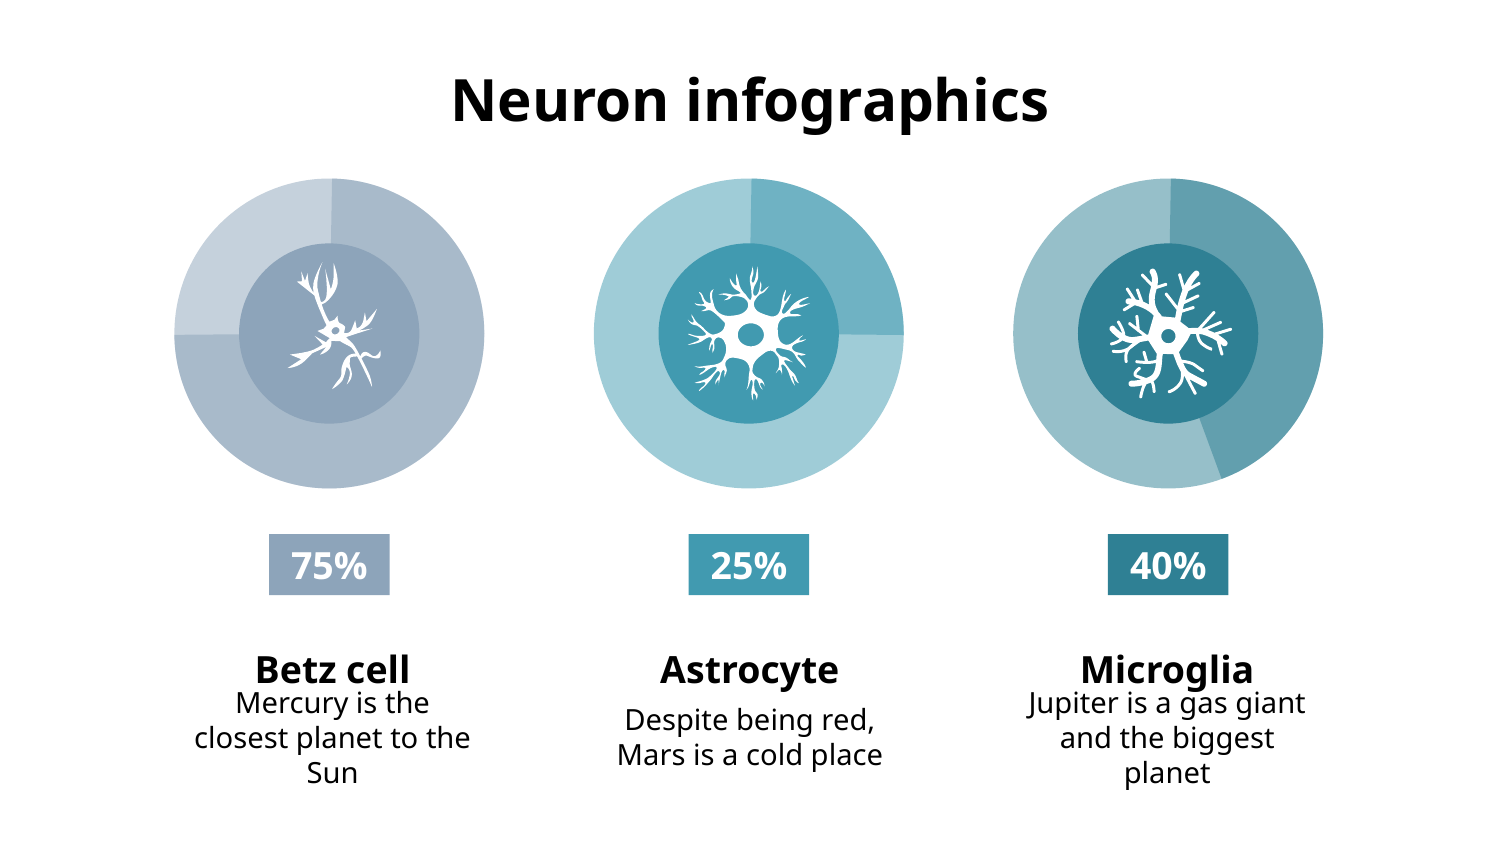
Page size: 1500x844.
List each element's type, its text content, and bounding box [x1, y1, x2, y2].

text_box [750, 178, 904, 336]
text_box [588, 533, 912, 777]
text_box [593, 178, 904, 489]
text_box [658, 243, 839, 424]
text_box [1077, 243, 1259, 424]
text_box [1169, 178, 1324, 479]
text_box [1109, 268, 1233, 399]
text_box [687, 266, 811, 401]
text_box [287, 262, 381, 390]
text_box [170, 533, 495, 777]
text_box [239, 243, 420, 424]
text_box [174, 178, 332, 334]
text_box [1013, 178, 1222, 489]
text_box [174, 178, 485, 489]
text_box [1005, 533, 1330, 777]
title Neuron infographics [75, 67, 1425, 129]
